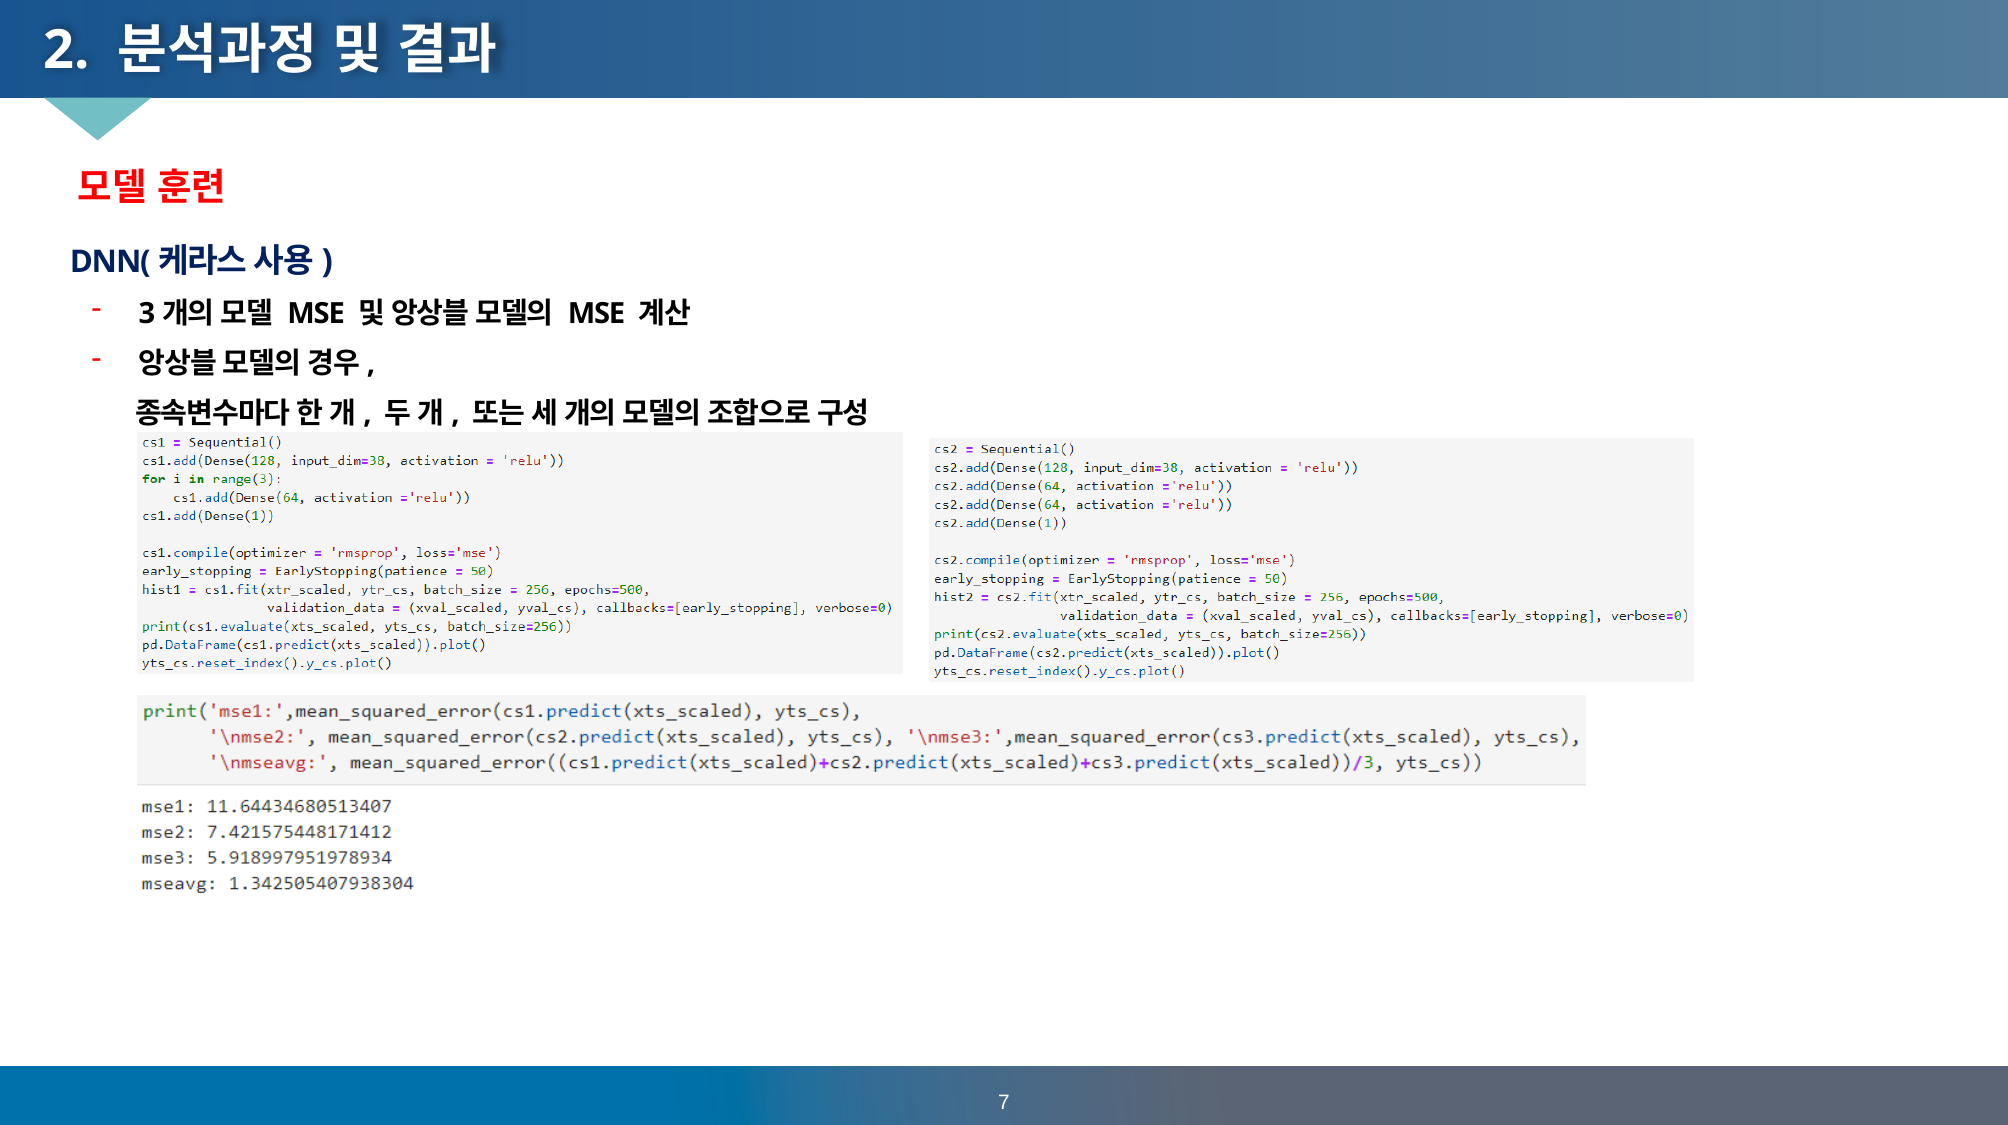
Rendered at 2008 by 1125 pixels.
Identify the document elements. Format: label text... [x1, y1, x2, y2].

picture [928, 437, 1694, 683]
picture [137, 694, 1586, 904]
picture [754, 1066, 2008, 1125]
title 2. 분석과정 및 결과 [43, 14, 1331, 79]
picture [137, 432, 903, 675]
text_box DNN(케라스 사용) [54, 223, 348, 279]
text_box 모델 훈련 [63, 146, 242, 216]
text_box 3개의 모델 MSE 및 앙상블 모델의 MSE 계산 앙상블 모델의 경우, 종속변수마다 한 개, 두 개, 또는 세 개의 모델의 조합으로 구성 [1, 279, 1006, 438]
